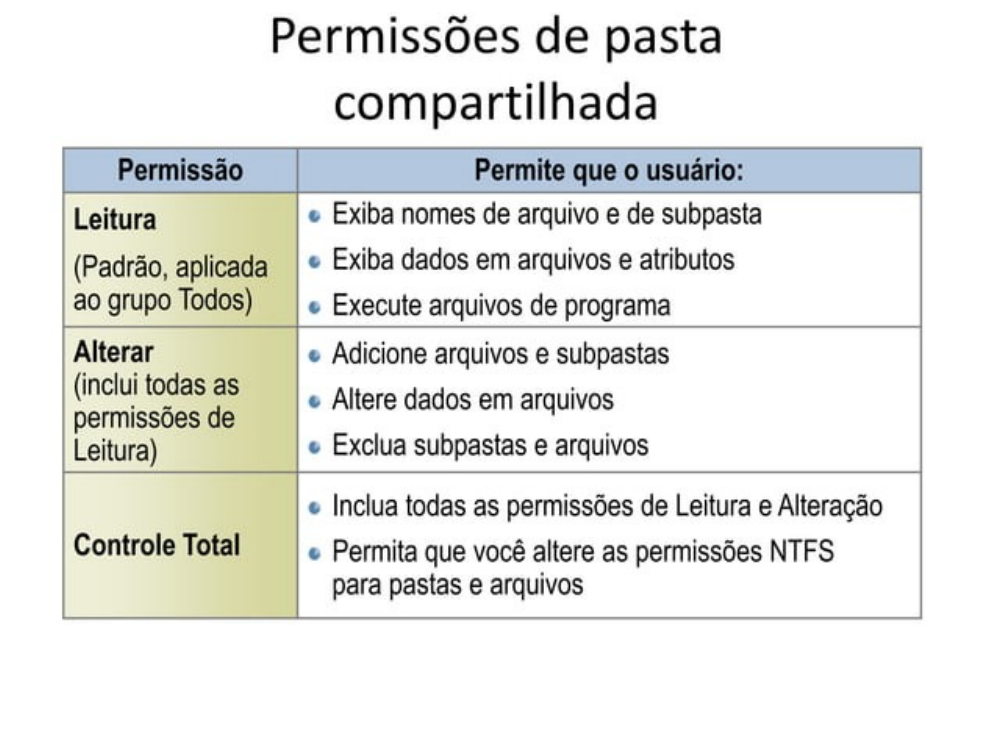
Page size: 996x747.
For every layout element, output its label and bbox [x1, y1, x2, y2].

picture [49, 12, 927, 626]
